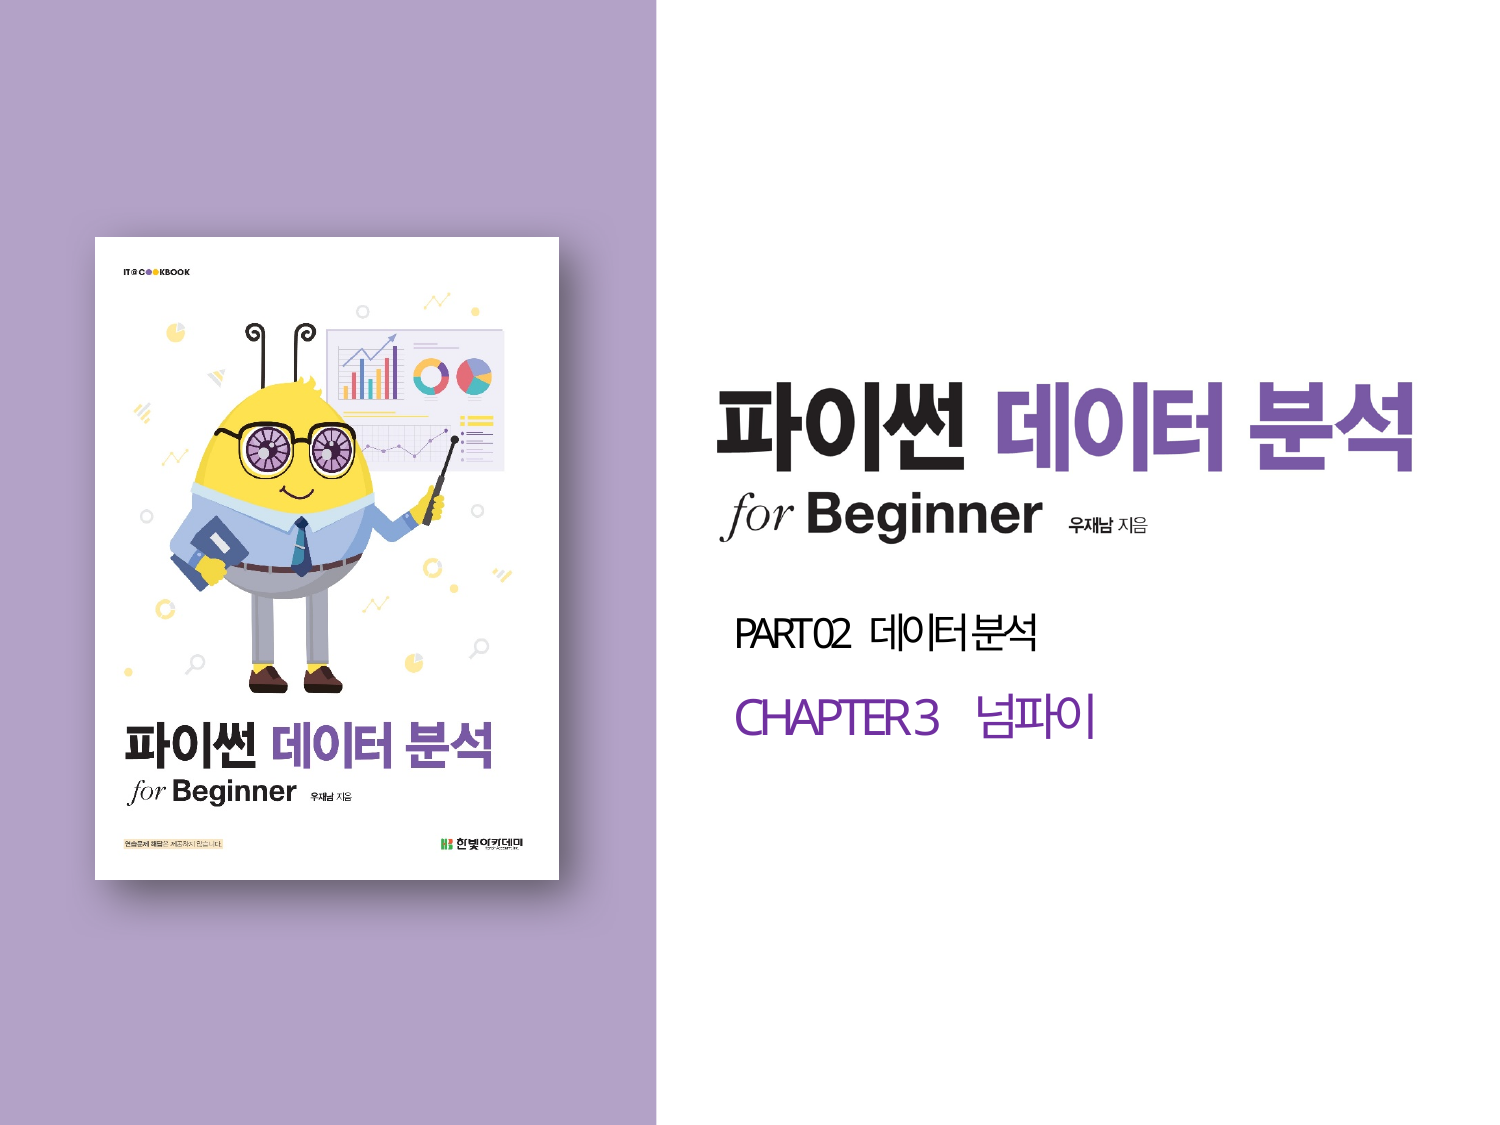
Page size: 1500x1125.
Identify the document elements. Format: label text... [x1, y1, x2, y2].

picture [698, 370, 1422, 550]
list CHAPTER 3 넘파이 [718, 678, 1420, 787]
picture [95, 237, 559, 880]
list PART 02 데이터 분석 [718, 599, 1420, 678]
